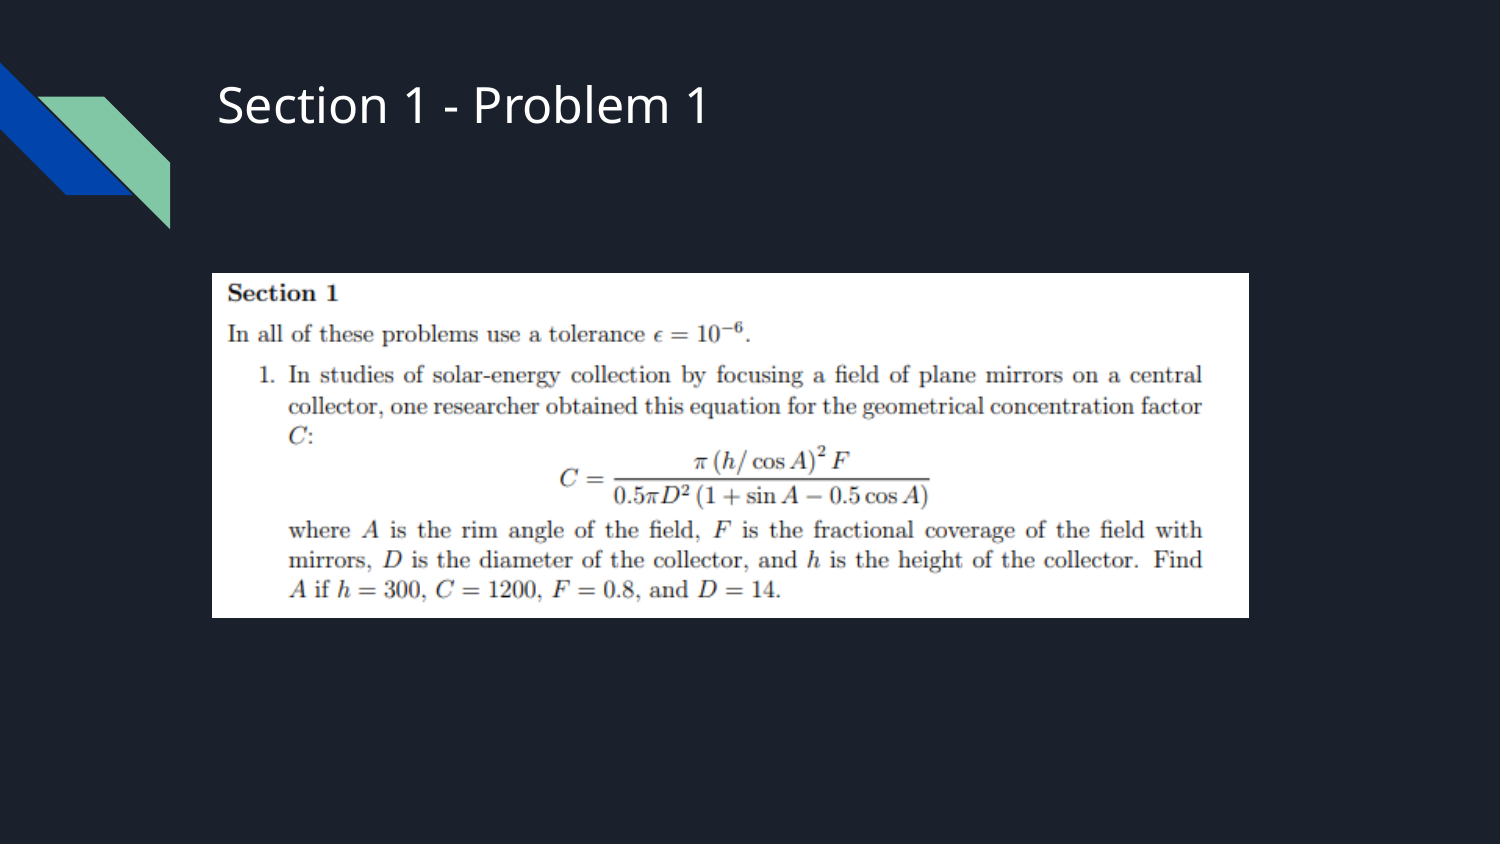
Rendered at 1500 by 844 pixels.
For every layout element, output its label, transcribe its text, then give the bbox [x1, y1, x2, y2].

title Section 1 - Problem 1 [202, 58, 1358, 209]
picture [212, 273, 1249, 618]
